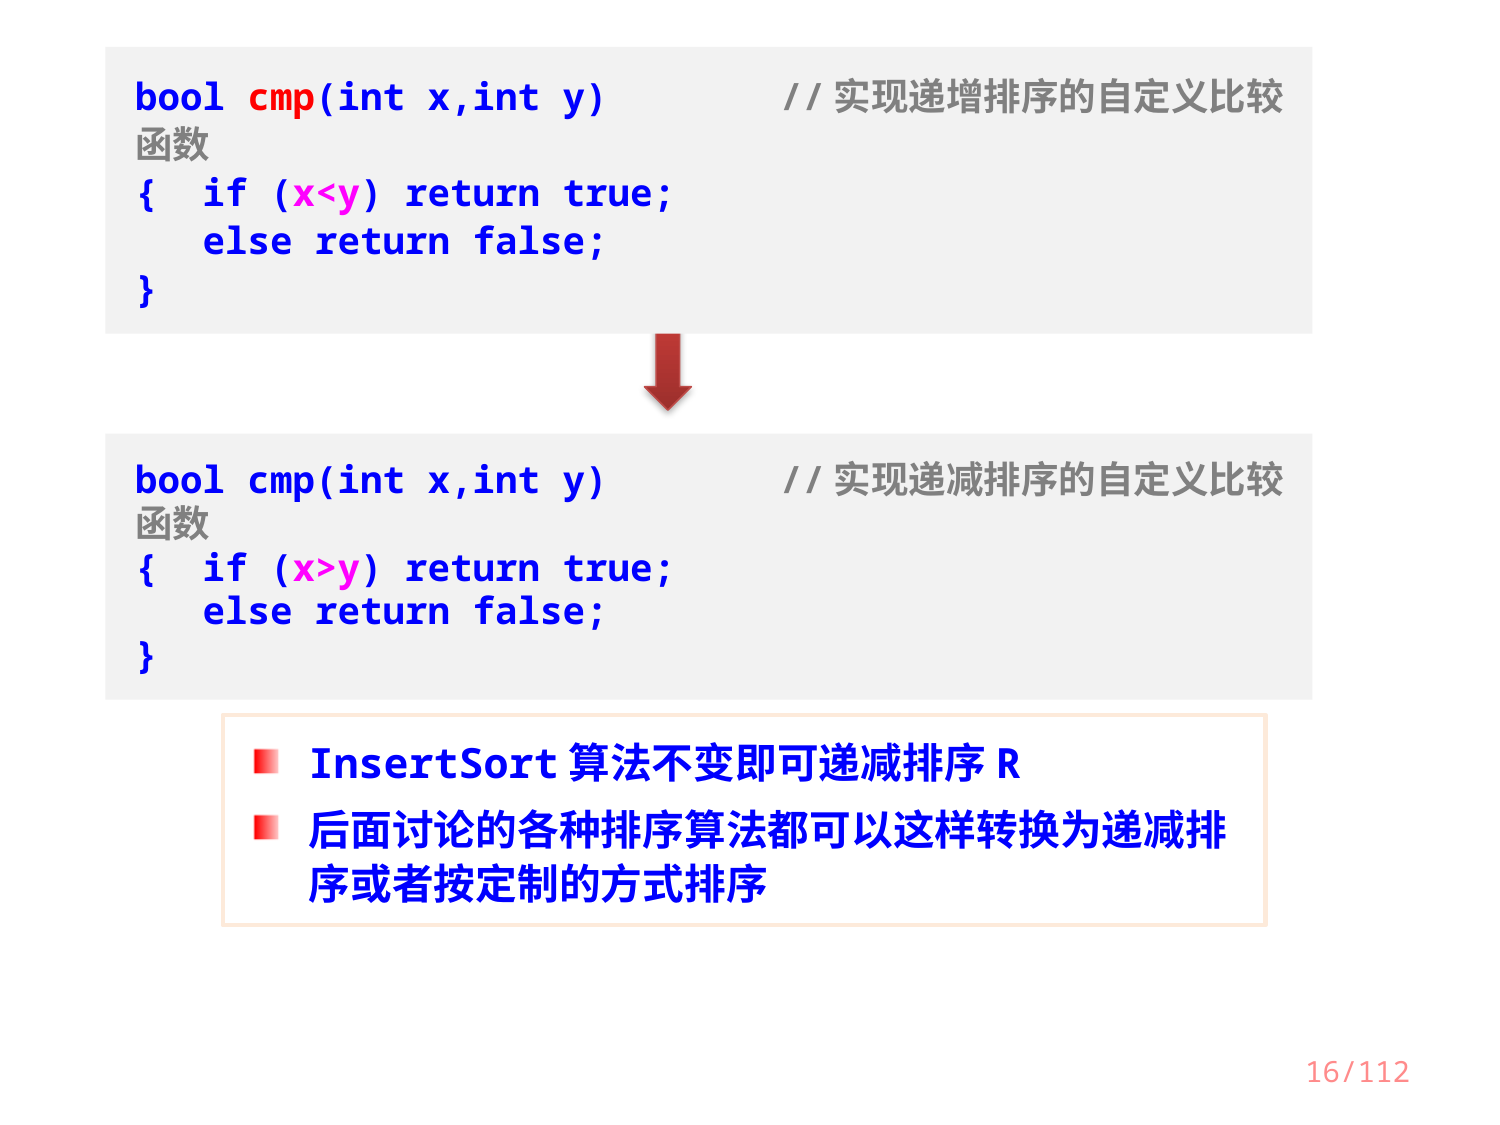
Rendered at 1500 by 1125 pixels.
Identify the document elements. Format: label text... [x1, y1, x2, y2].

slide_number 16/112 [1242, 1042, 1425, 1103]
text_box [643, 336, 693, 411]
text_box bool cmp(int x,int y) //实现递增排序的自定义比较函数 { if (x<y) return true; else return false; } [103, 45, 1315, 336]
picture [252, 813, 282, 843]
text_box bool cmp(int x,int y) //实现递减排序的自定义比较函数 { if (x>y) return true; else return false; } [103, 431, 1315, 702]
text_box InsertSort算法不变即可递减排序R 后面讨论的各种排序算法都可以这样转换为递减排序或者按定制的方式排序 [221, 713, 1268, 927]
picture [252, 747, 282, 777]
